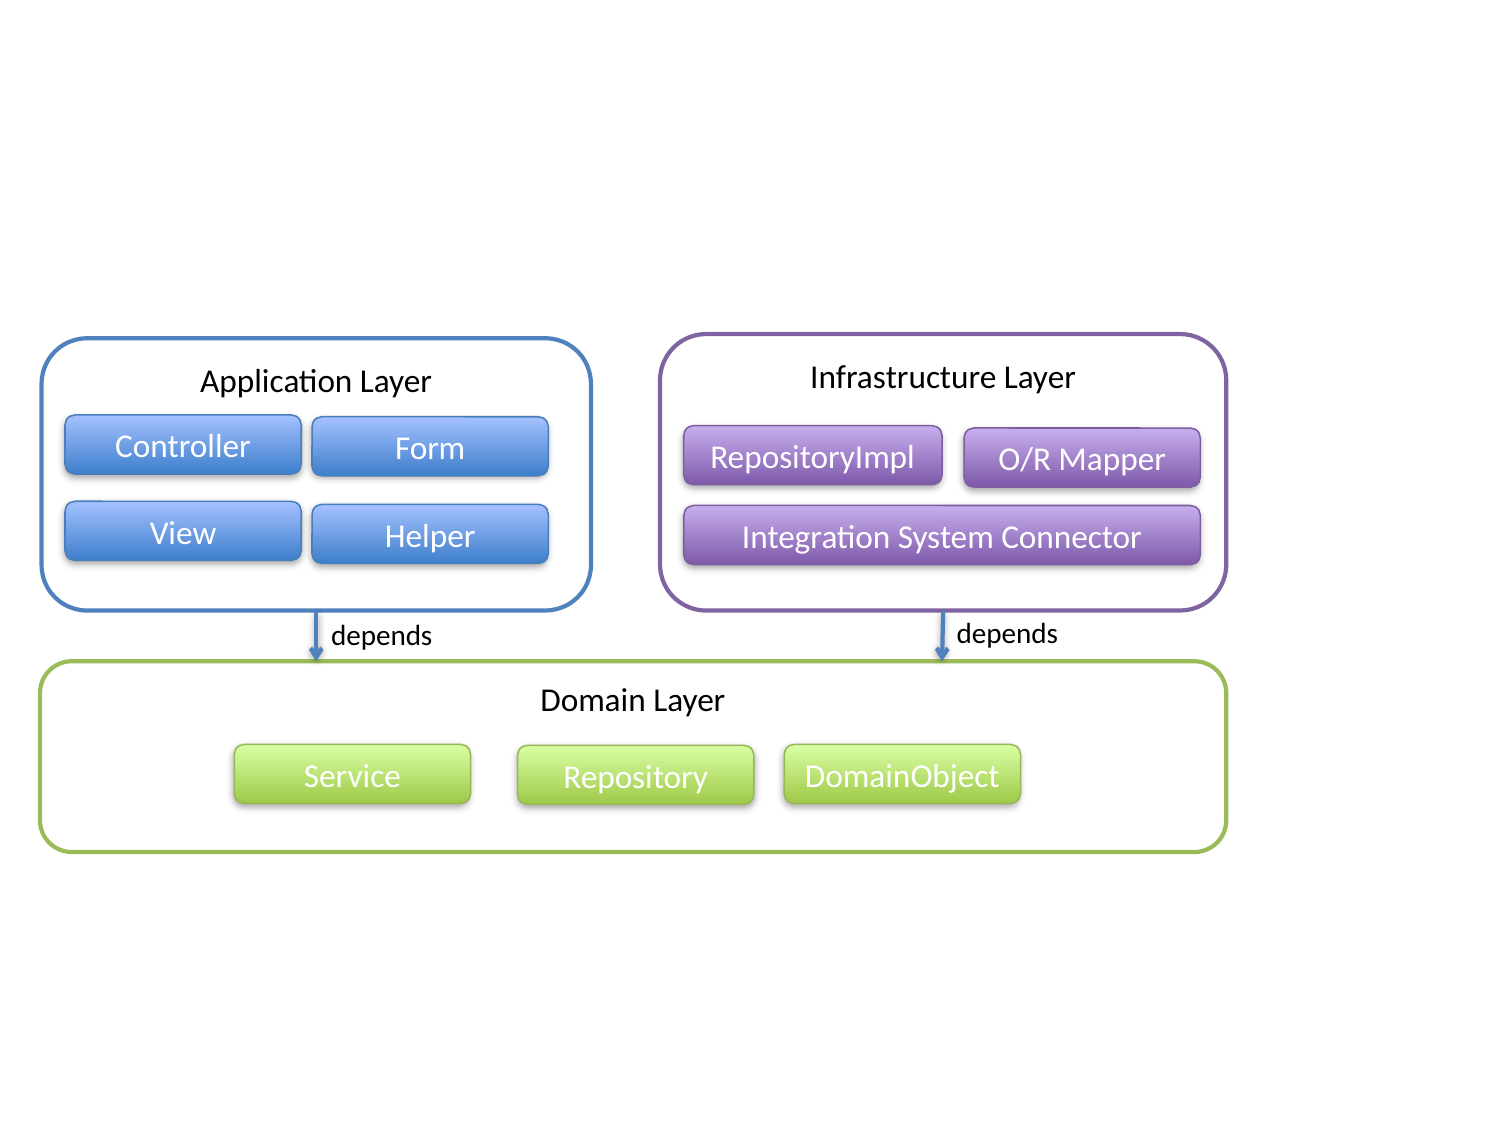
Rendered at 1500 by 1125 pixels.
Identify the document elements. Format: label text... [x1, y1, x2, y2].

text_box Application Layer [39, 336, 594, 613]
text_box Domain Layer [37, 659, 1229, 855]
text_box RepositoryImpl [682, 424, 943, 486]
text_box O/R Mapper [963, 427, 1202, 488]
text_box Helper [311, 503, 550, 565]
text_box Infrastructure Layer [657, 331, 1229, 613]
text_box Service [233, 743, 472, 805]
text_box Repository [516, 744, 755, 806]
text_box DomainObject [783, 743, 1022, 805]
text_box Controller [64, 414, 303, 475]
text_box Integration System Connector [682, 504, 1202, 566]
text_box depends [316, 609, 534, 659]
text_box Form [311, 415, 550, 477]
text_box View [64, 500, 303, 562]
text_box depends [941, 607, 1160, 657]
